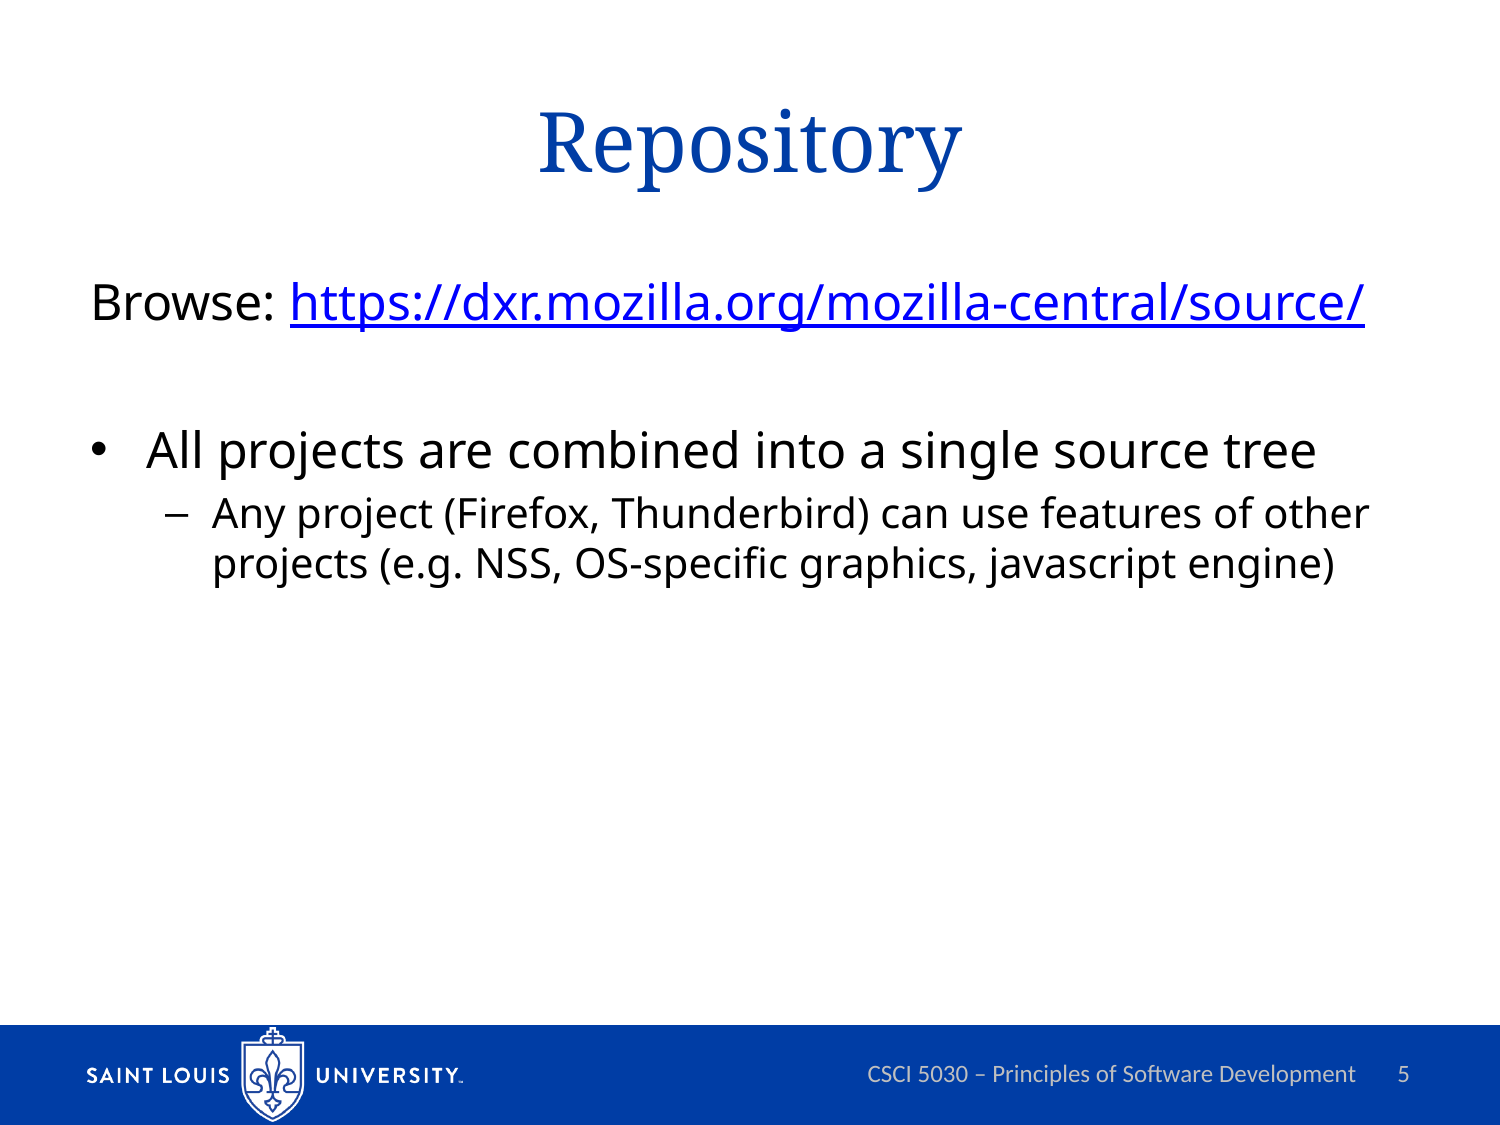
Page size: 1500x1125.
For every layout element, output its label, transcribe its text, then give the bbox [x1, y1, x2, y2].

picture [87, 1027, 463, 1122]
slide_number 5 [1074, 1042, 1425, 1103]
list Browse: https://dxr.mozilla.org/mozilla-central/source/ All projects are combined into a single source tree Any project (Firefox, Thunderbird) can use features of other projects (e.g. NSS, OS-specific graphics, javascript engine) [75, 262, 1425, 1005]
title Repository [75, 45, 1425, 233]
footer CSCI 5030 – Principles of Software Development [849, 1042, 1074, 1103]
